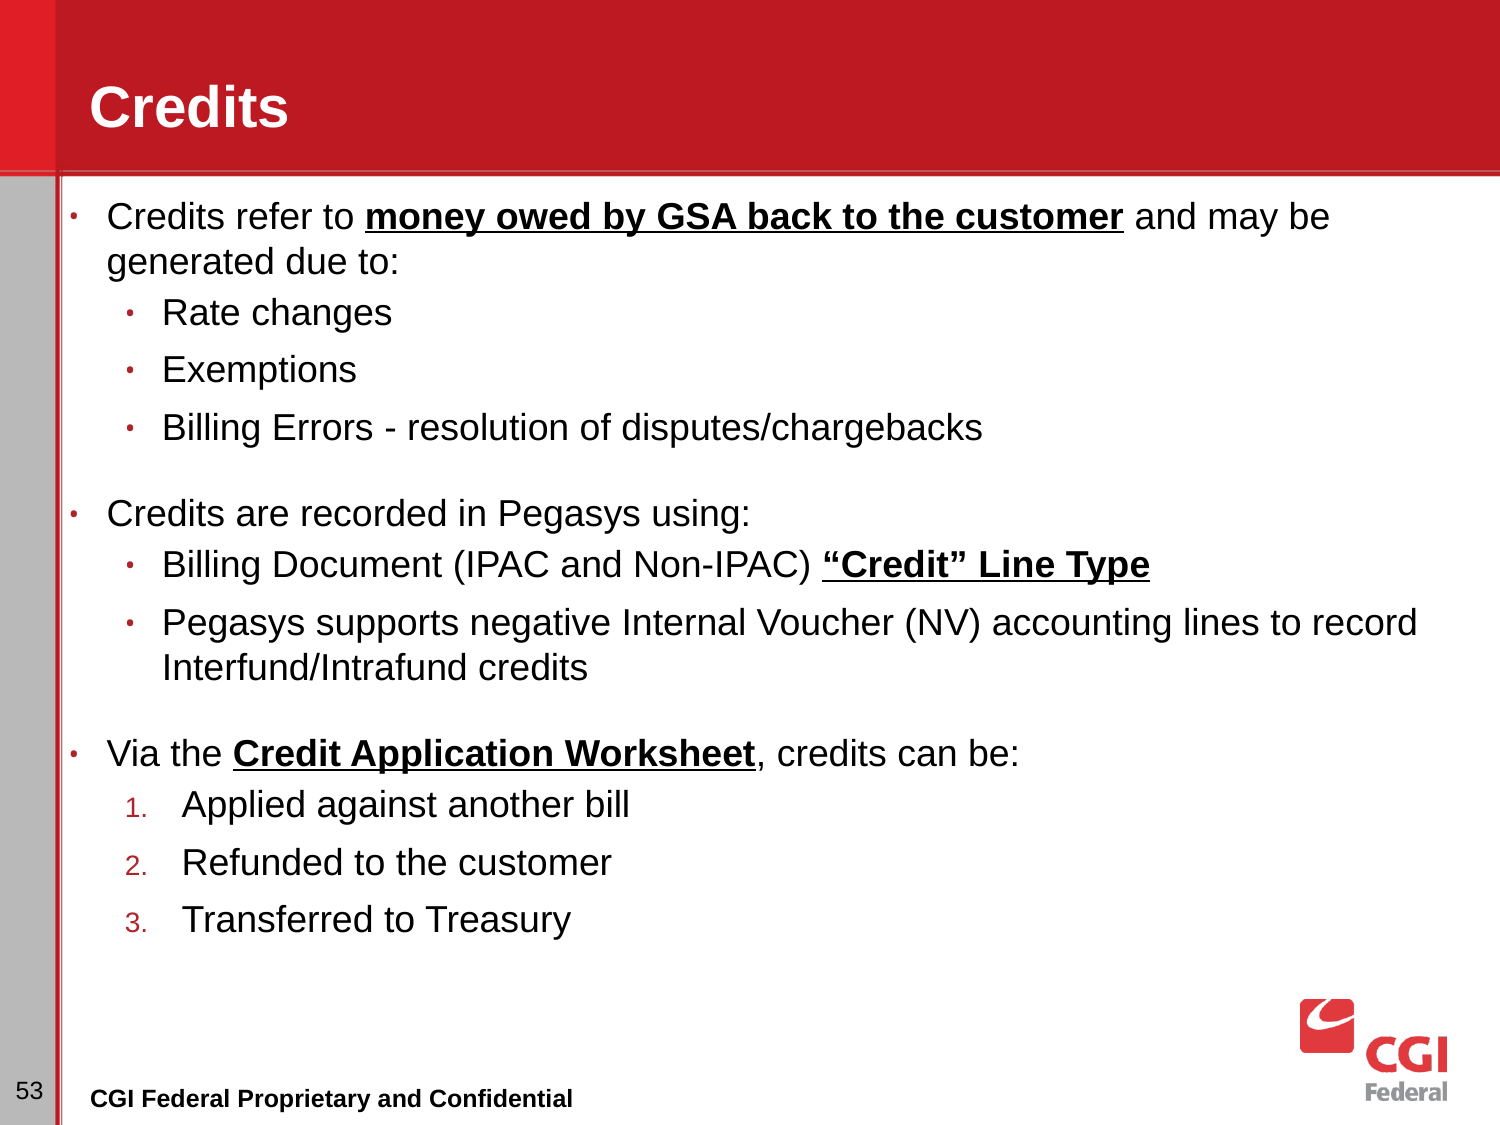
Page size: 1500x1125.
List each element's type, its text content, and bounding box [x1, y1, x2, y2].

title Credits [74, 54, 1467, 147]
picture [1300, 1008, 1447, 1101]
text_box CGI Federal Proprietary and Confidential [75, 1074, 1225, 1125]
list Credits refer to money owed by GSA back to the customer and may be generated due to: Rate changes Exemptions Billing Errors - resolution of disputes/chargebacks Credits are recorded in Pegasys using: Billing Document (IPAC and Non-IPAC) “Credit” Line Type Pegasys supports negative Internal Voucher (NV) accounting lines to record Interfund/Intrafund credits Via the Credit Application Worksheet, credits can be: Applied against another bill Refunded to the customer Transferred to Treasury [53, 184, 1500, 1008]
slide_number ‹#› [0, 1067, 72, 1118]
picture [0, 0, 1500, 1067]
picture [0, 1118, 63, 1125]
